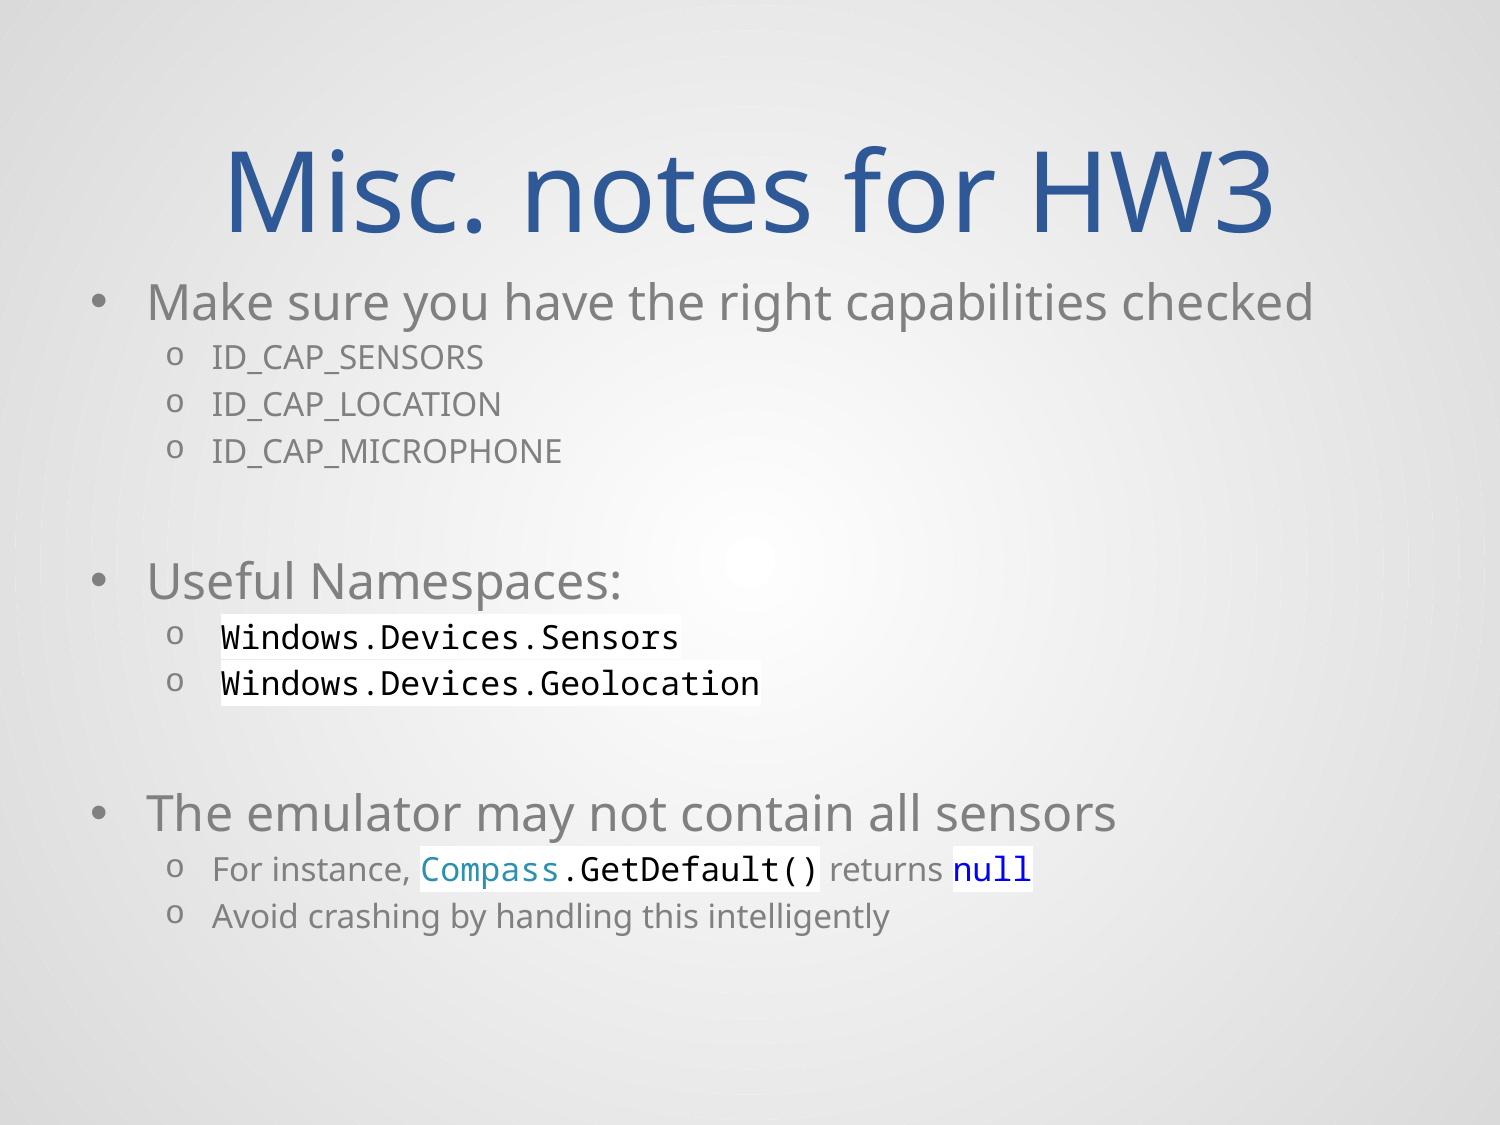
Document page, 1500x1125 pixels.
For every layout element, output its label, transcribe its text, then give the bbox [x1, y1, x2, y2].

list Make sure you have the right capabilities checked ID_CAP_SENSORS ID_CAP_LOCATION ID_CAP_MICROPHONE Useful Namespaces: Windows.Devices.Sensors Windows.Devices.Geolocation The emulator may not contain all sensors For instance, Compass.GetDefault() returns null Avoid crashing by handling this intelligently [75, 262, 1425, 1005]
title Misc. notes for HW3 [75, 0, 1425, 262]
